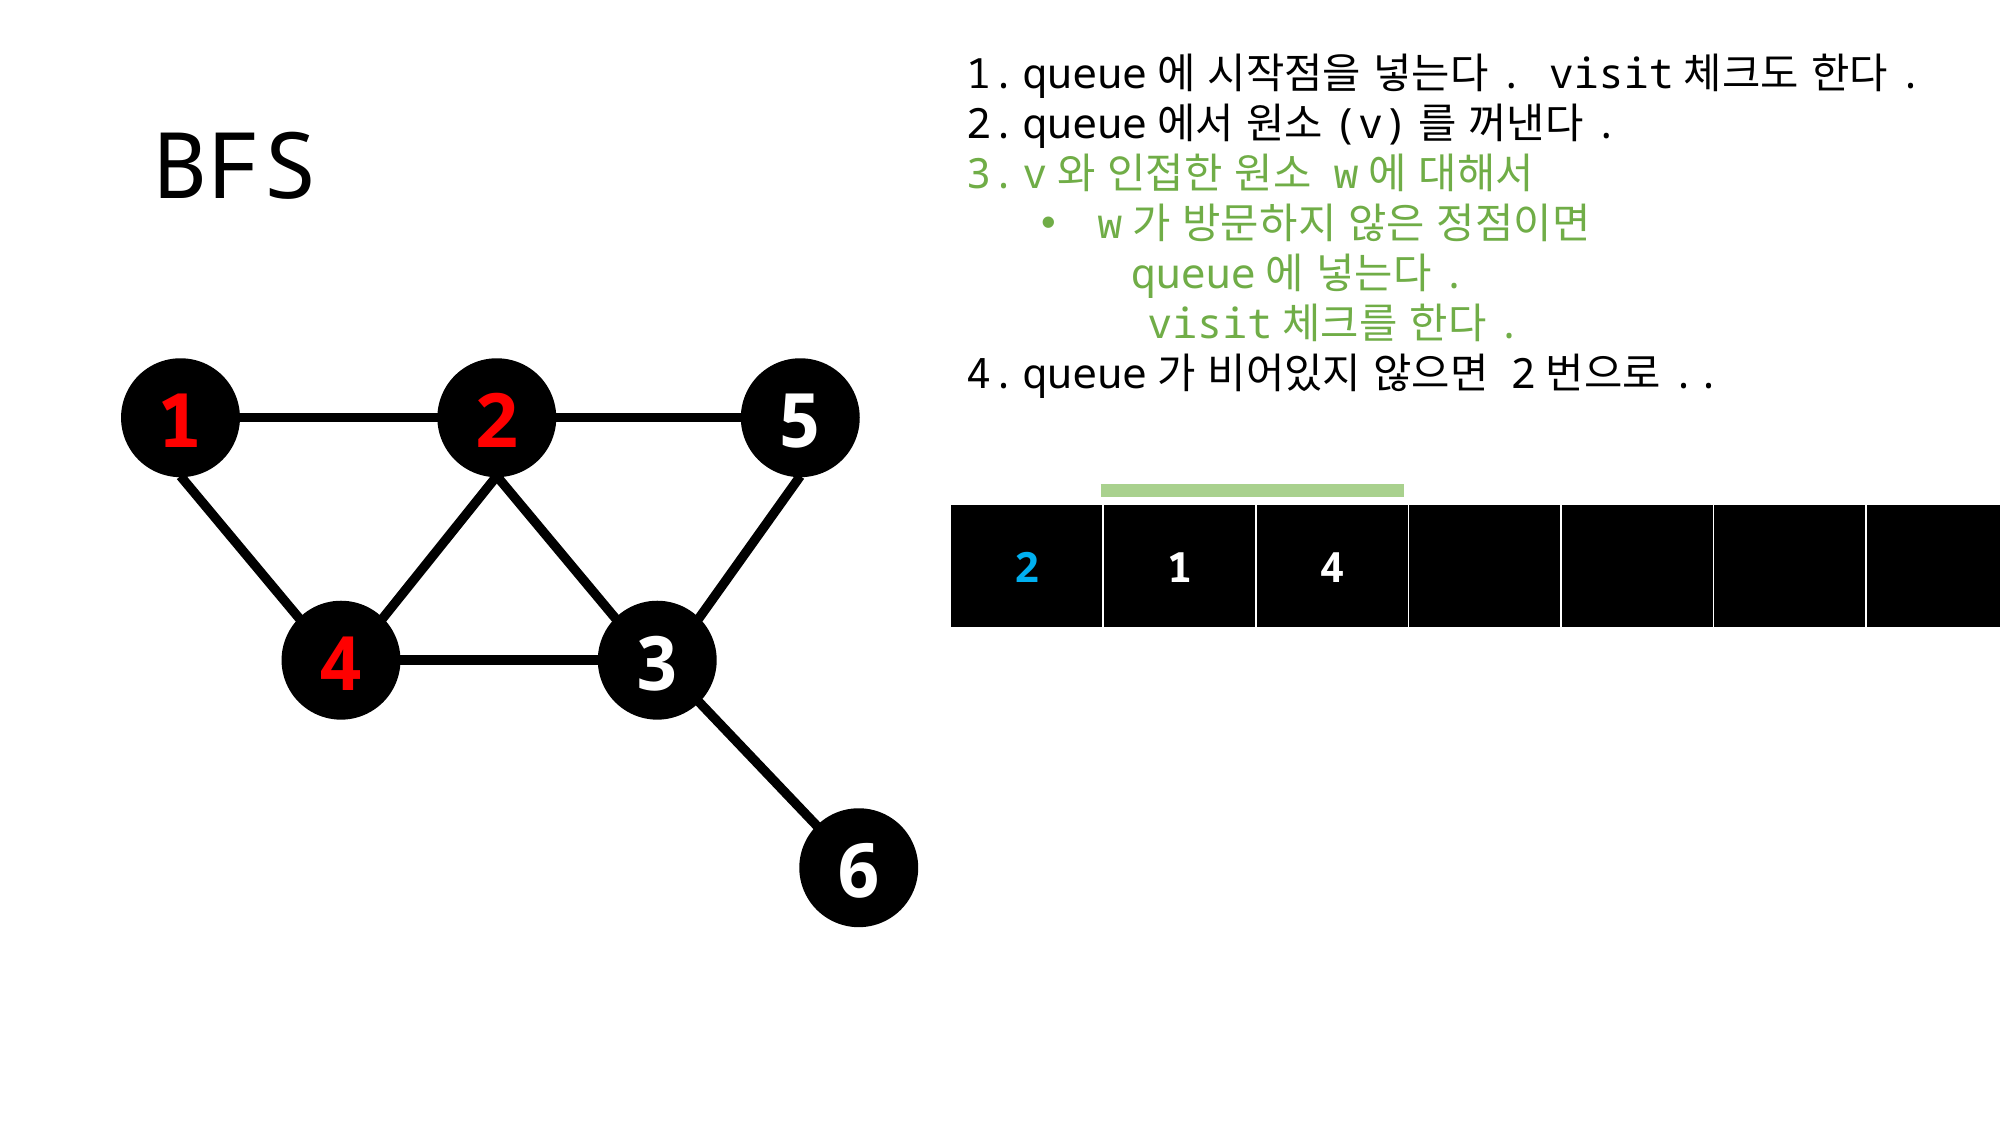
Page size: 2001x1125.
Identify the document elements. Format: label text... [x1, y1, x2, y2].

text_box 2 [437, 358, 557, 476]
text_box 5 [740, 358, 860, 478]
text_box queue에 시작점을 넣는다. visit체크도 한다. queue에서 원소(v)를 꺼낸다. v와 인접한 원소 w에 대해서 w가 방문하지 않은 정점이면 queue에 넣는다. visit체크를 한다. queue가 비어있지 않으면 2번으로.. [951, 39, 1980, 455]
table_header [1714, 505, 1865, 627]
table_header [1409, 505, 1560, 627]
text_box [382, 476, 496, 619]
text_box 4 [281, 600, 401, 720]
table_header [1867, 505, 2000, 627]
table_header 4 [1257, 505, 1408, 627]
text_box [698, 701, 818, 827]
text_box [180, 476, 300, 619]
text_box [698, 476, 801, 619]
title BFS [137, 59, 951, 278]
table_header 2 [951, 505, 1102, 627]
table_header 1 [1104, 505, 1255, 627]
text_box 6 [799, 808, 919, 928]
text_box 3 [598, 600, 717, 720]
table_header [1562, 505, 1713, 627]
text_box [496, 476, 616, 619]
text_box 1 [121, 358, 240, 478]
